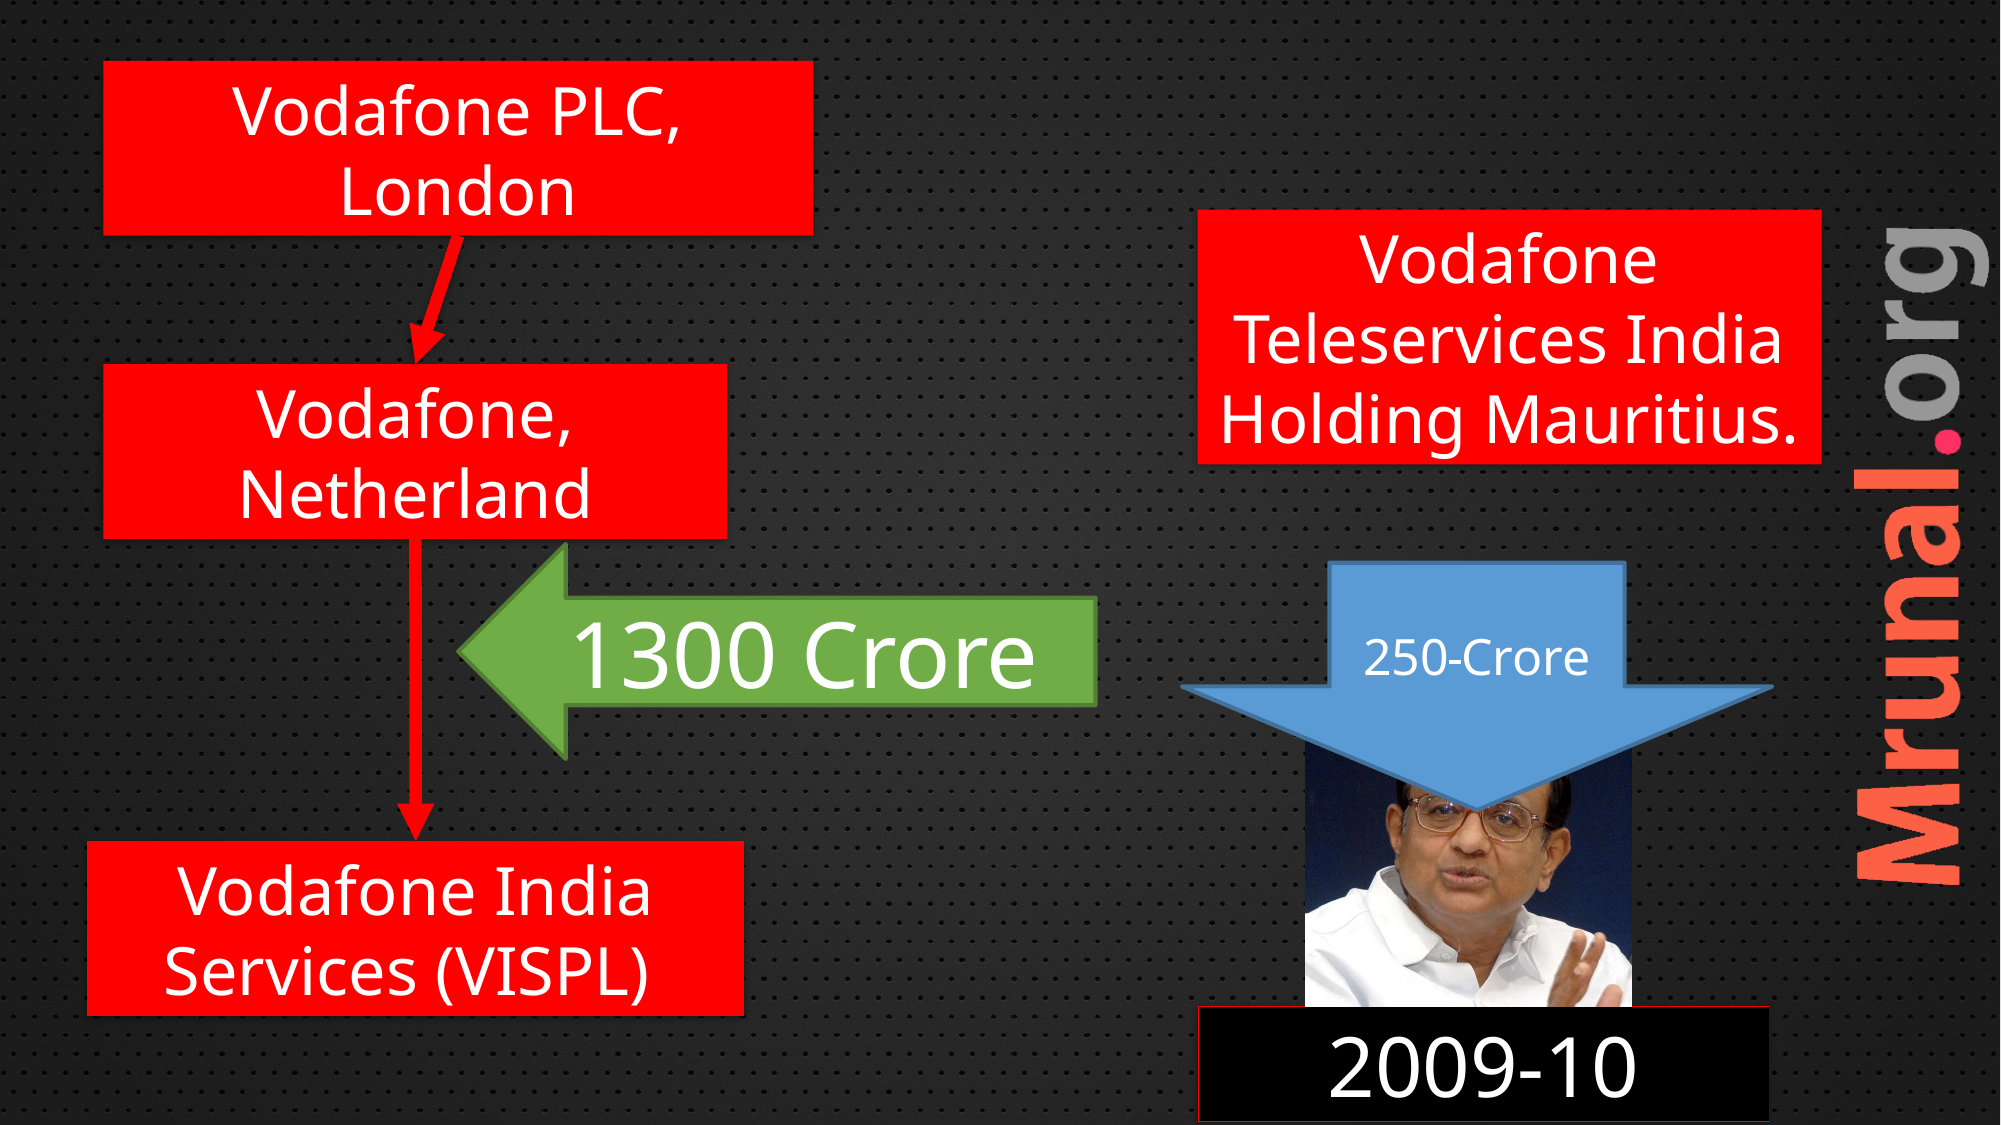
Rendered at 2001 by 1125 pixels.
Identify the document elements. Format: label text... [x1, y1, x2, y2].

picture [0, 0, 2001, 1125]
text_box Vodafone PLC, London [103, 60, 813, 236]
text_box 250 Crore [1179, 560, 1775, 745]
text_box Vodafone India Services (VISPL) [87, 841, 744, 1016]
text_box 1300 Crore [456, 542, 1098, 761]
text_box 2009-10 [1197, 1006, 1770, 1122]
text_box Vodafone, Netherland [103, 364, 728, 539]
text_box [415, 237, 459, 365]
text_box Vodafone Teleservices India Holding Mauritius. [1197, 209, 1822, 465]
